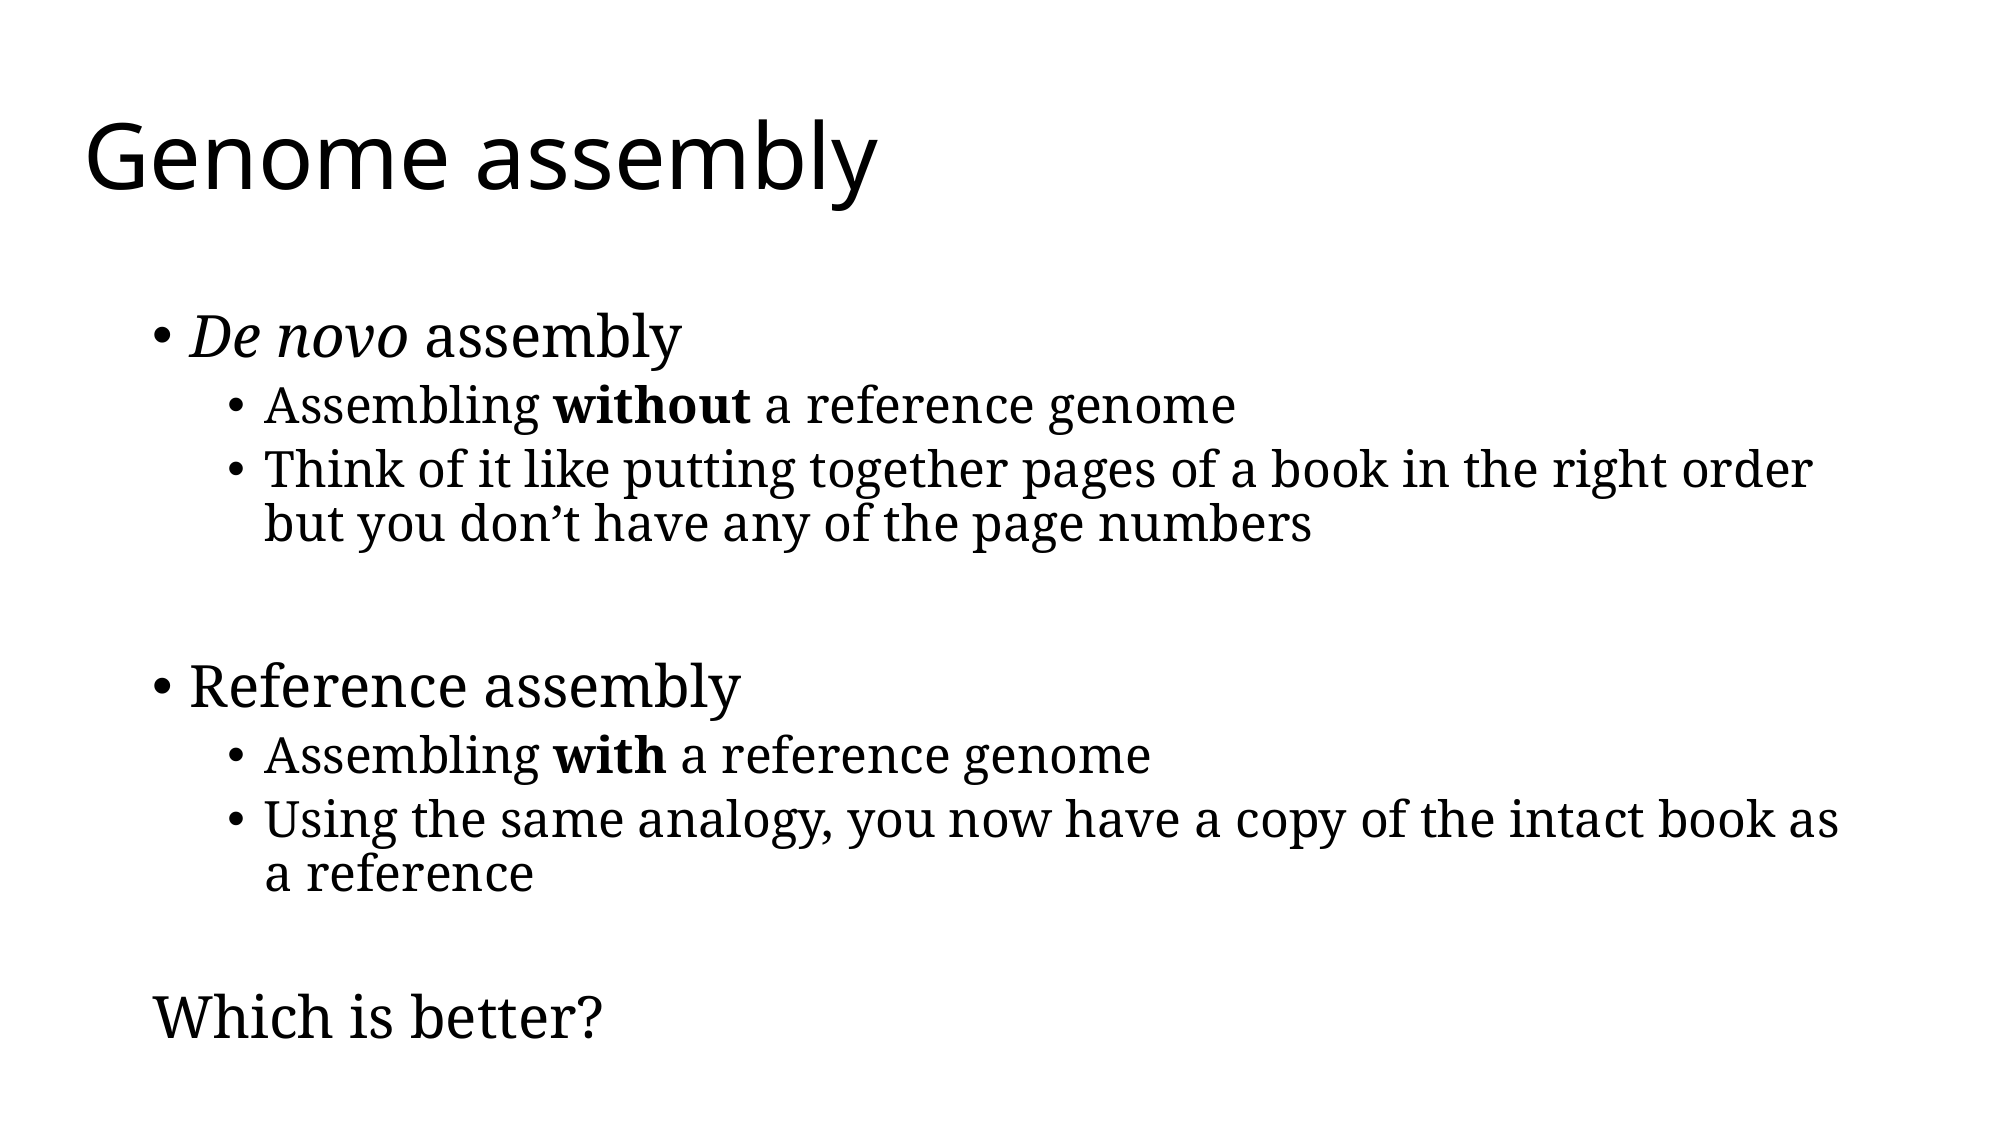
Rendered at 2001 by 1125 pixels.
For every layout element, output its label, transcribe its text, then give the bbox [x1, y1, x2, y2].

list De novo assembly Assembling without a reference genome Think of it like putting together pages of a book in the right order but you don’t have any of the page numbers Reference assembly Assembling with a reference genome Using the same analogy, you now have a copy of the intact book as a reference Which is better? [137, 299, 1863, 1014]
text_box Genome assembly [68, 97, 1932, 223]
